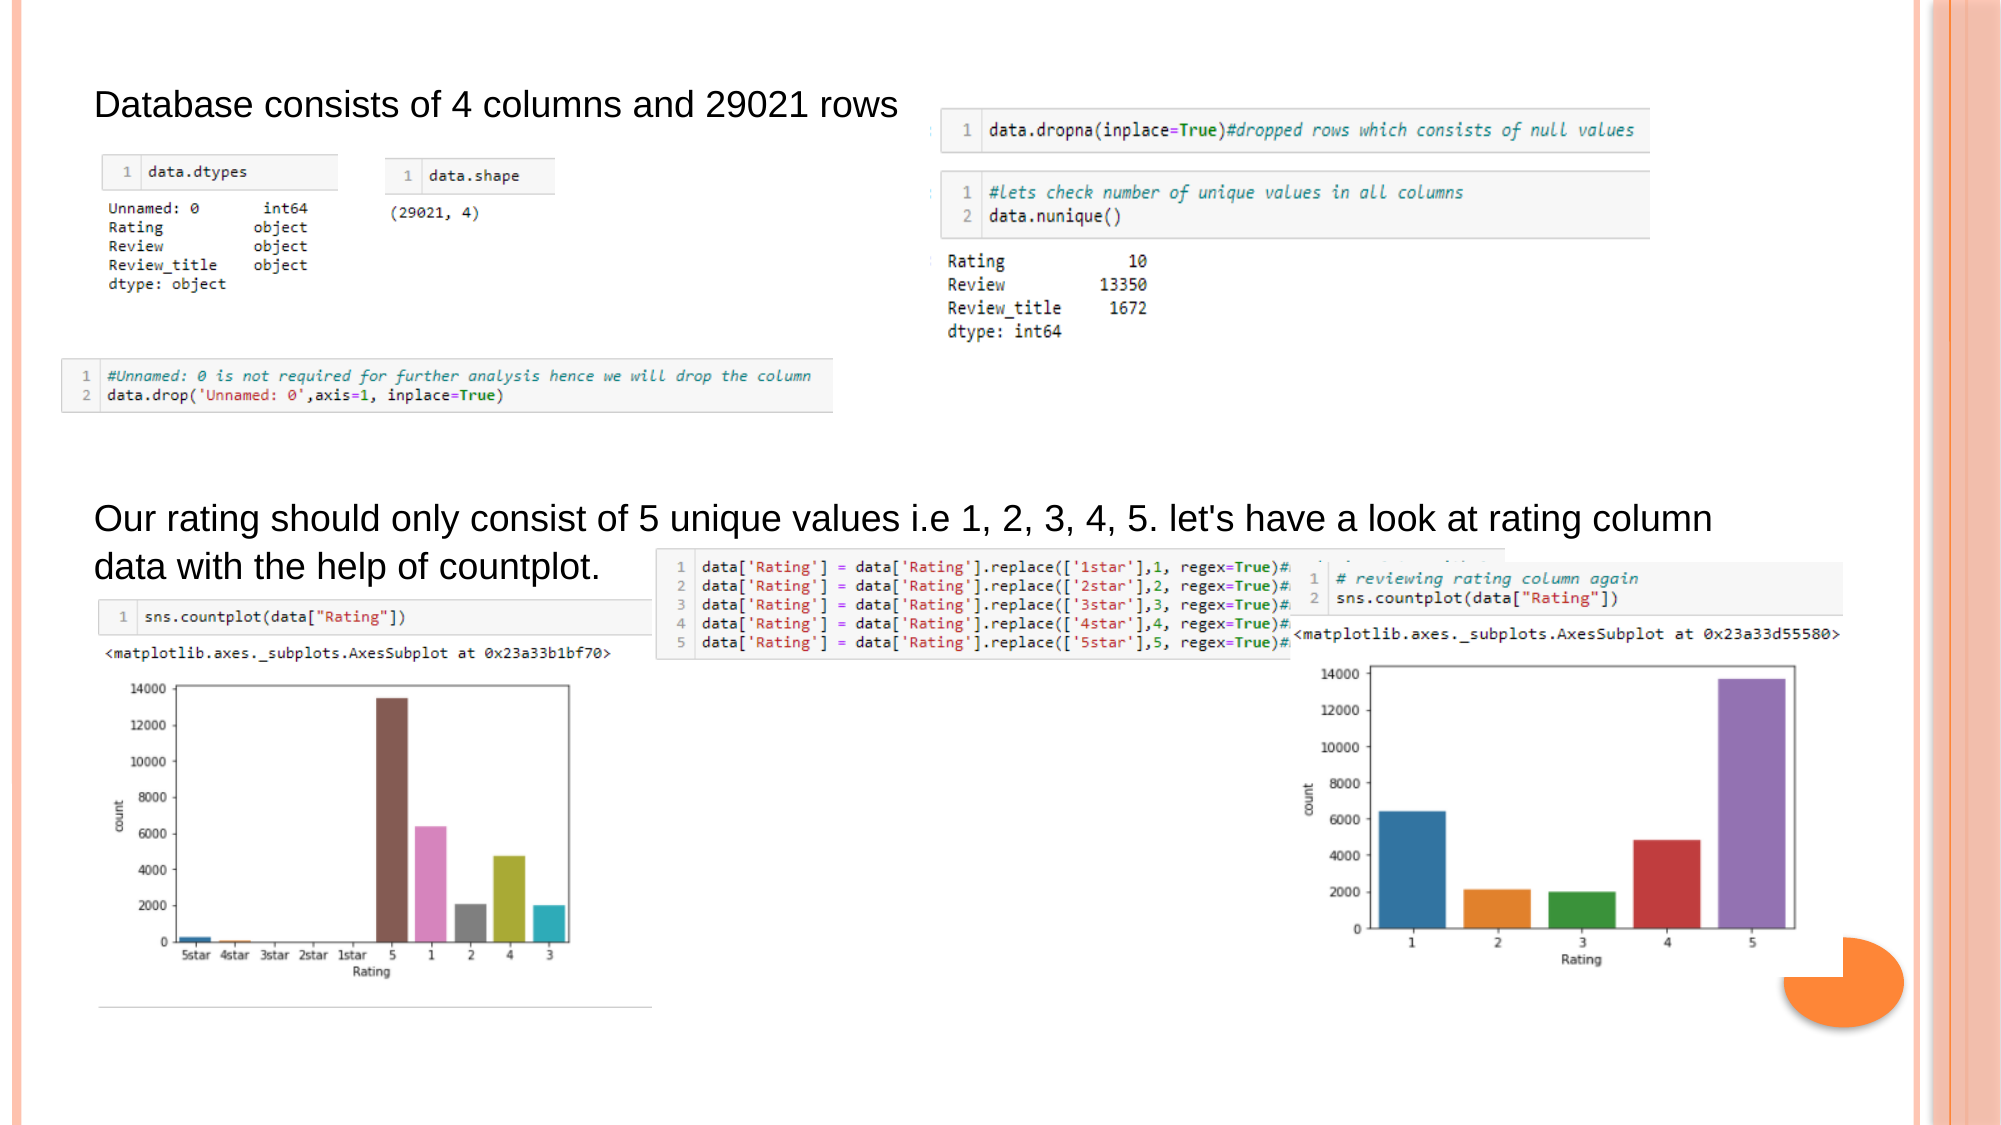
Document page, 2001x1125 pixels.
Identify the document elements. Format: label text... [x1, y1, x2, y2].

text_box Our rating should only consist of 5 unique values i.e 1, 2, 3, 4, 5. let's have a look at rating column data with the help of countplot. [78, 483, 1805, 595]
picture [97, 546, 1844, 1008]
picture [98, 153, 338, 314]
picture [384, 153, 555, 234]
picture [930, 102, 1651, 358]
picture [60, 356, 833, 413]
text_box Database consists of 4 columns and 29021 rows [79, 72, 1079, 133]
